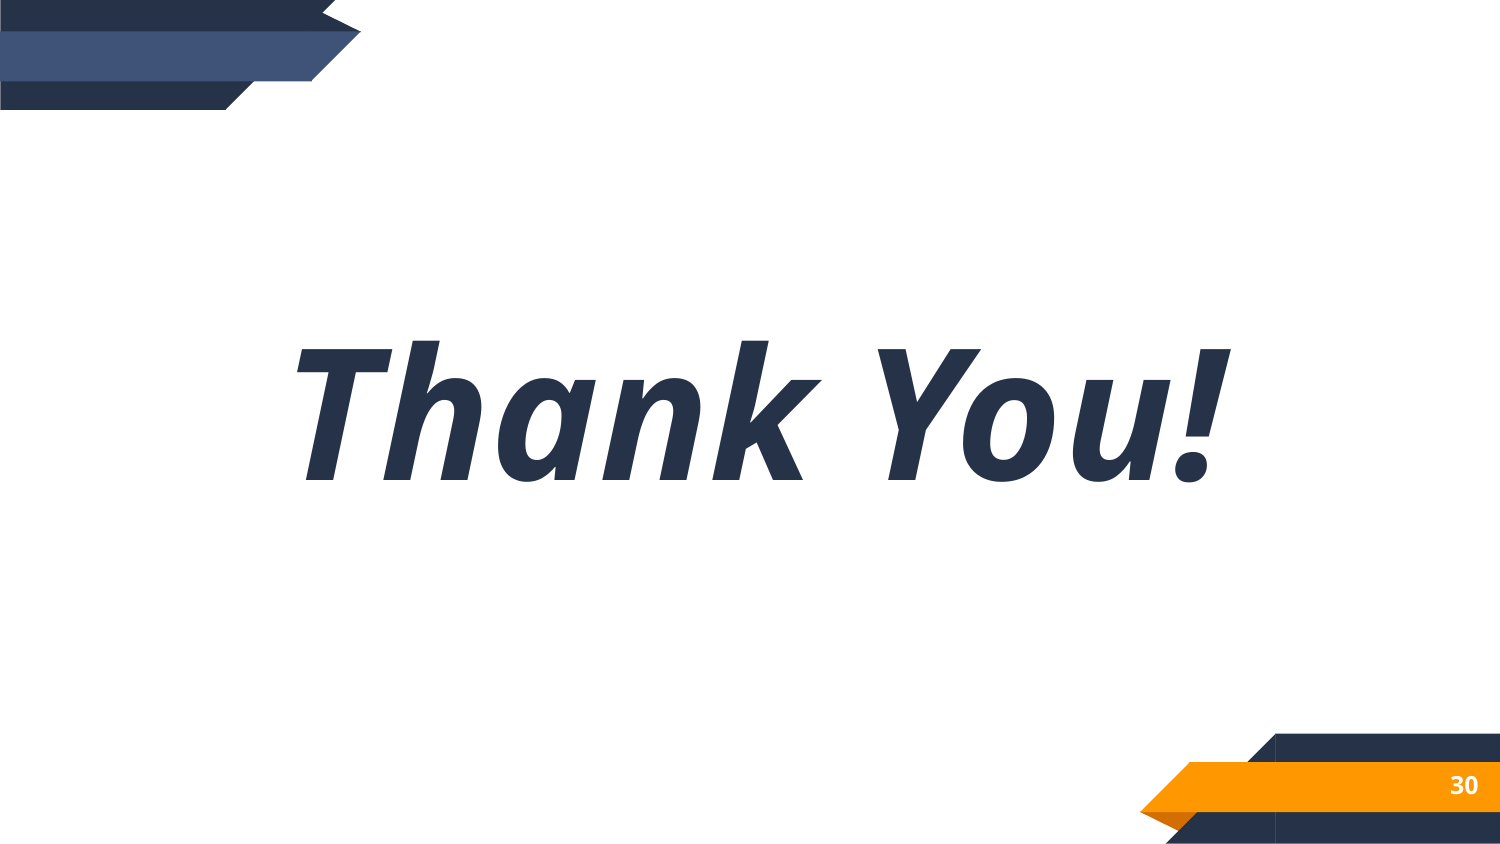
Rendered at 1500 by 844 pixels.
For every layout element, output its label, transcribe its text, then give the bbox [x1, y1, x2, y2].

subtitle Thank You! [213, 163, 1296, 650]
slide_number 30 [1249, 760, 1494, 813]
